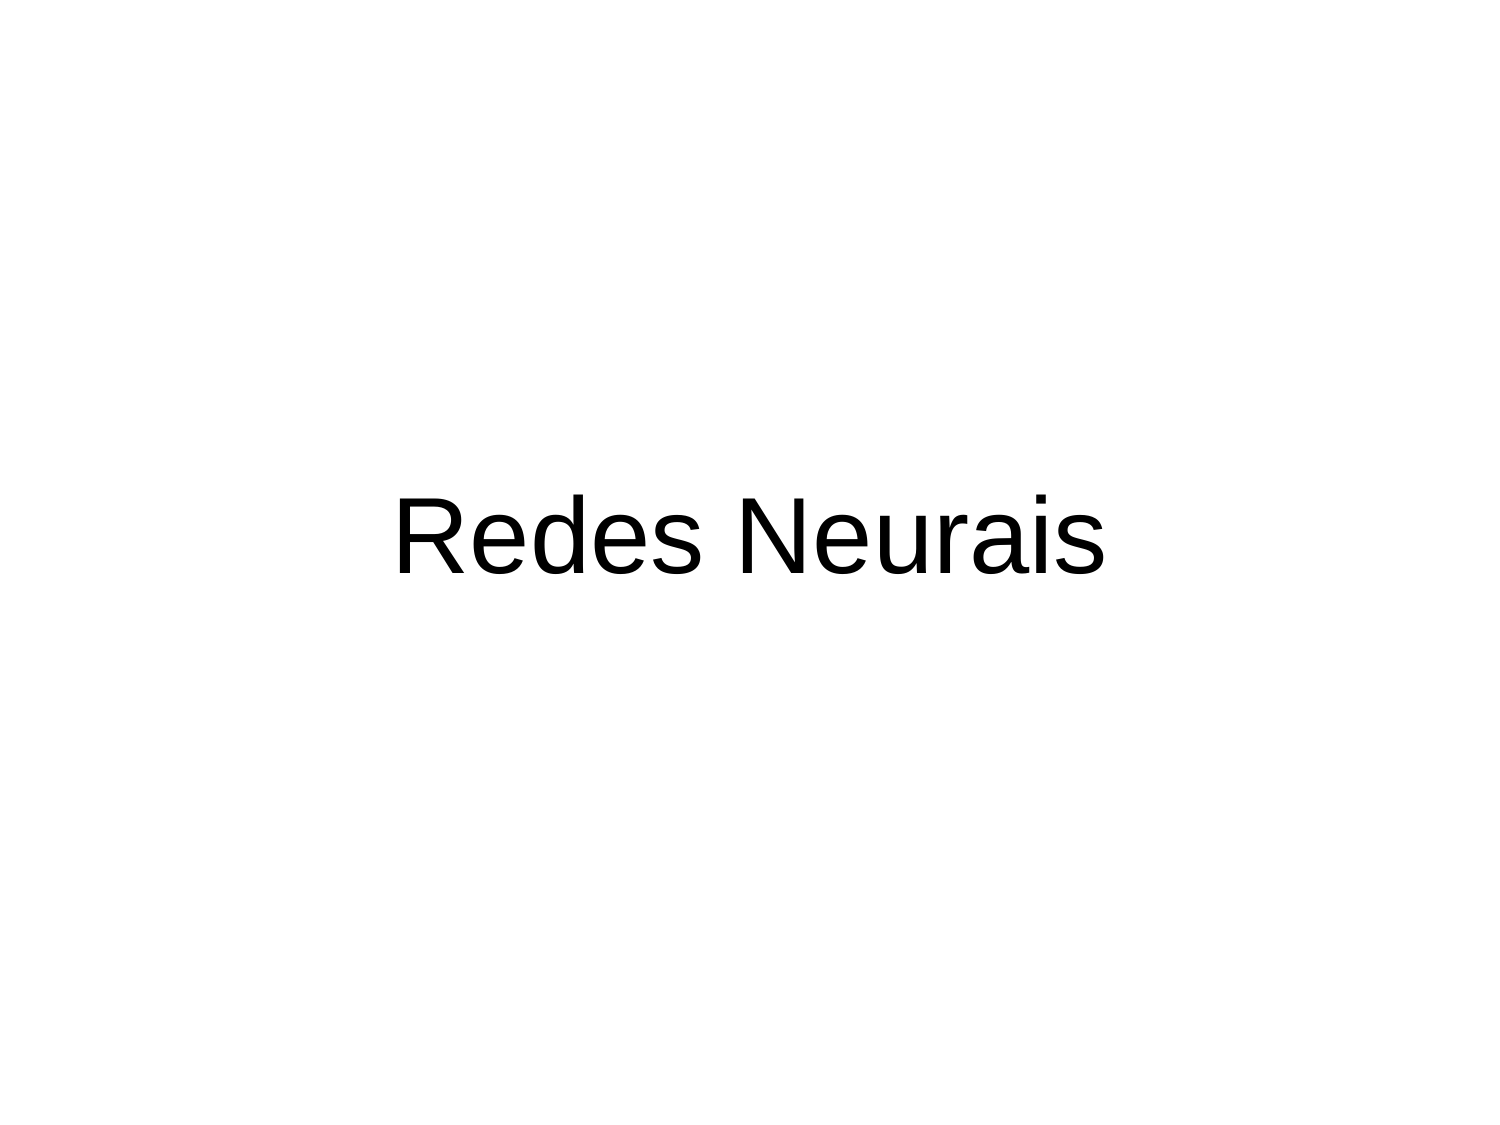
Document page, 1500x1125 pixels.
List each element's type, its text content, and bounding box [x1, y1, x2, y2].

title Redes Neurais [51, 162, 1449, 612]
